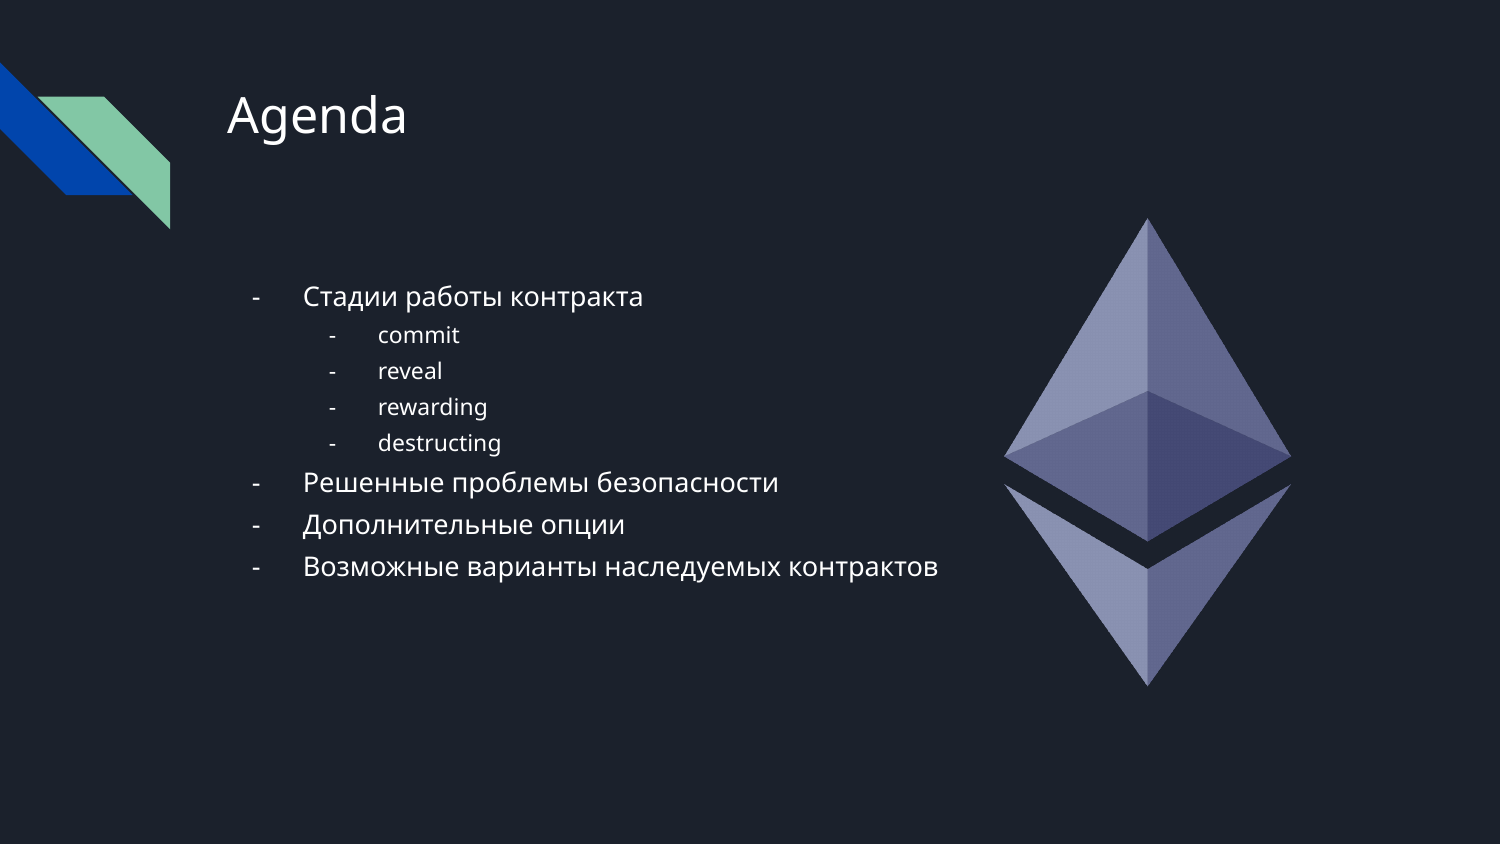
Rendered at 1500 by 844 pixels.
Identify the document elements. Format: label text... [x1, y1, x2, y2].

picture [891, 196, 1404, 708]
title Agenda [212, 64, 1368, 215]
list Стадии работы контракта commit reveal rewarding destructing Решенные проблемы безопасности Дополнительные опции Возможные варианты наследуемых контрактов [212, 257, 1368, 735]
